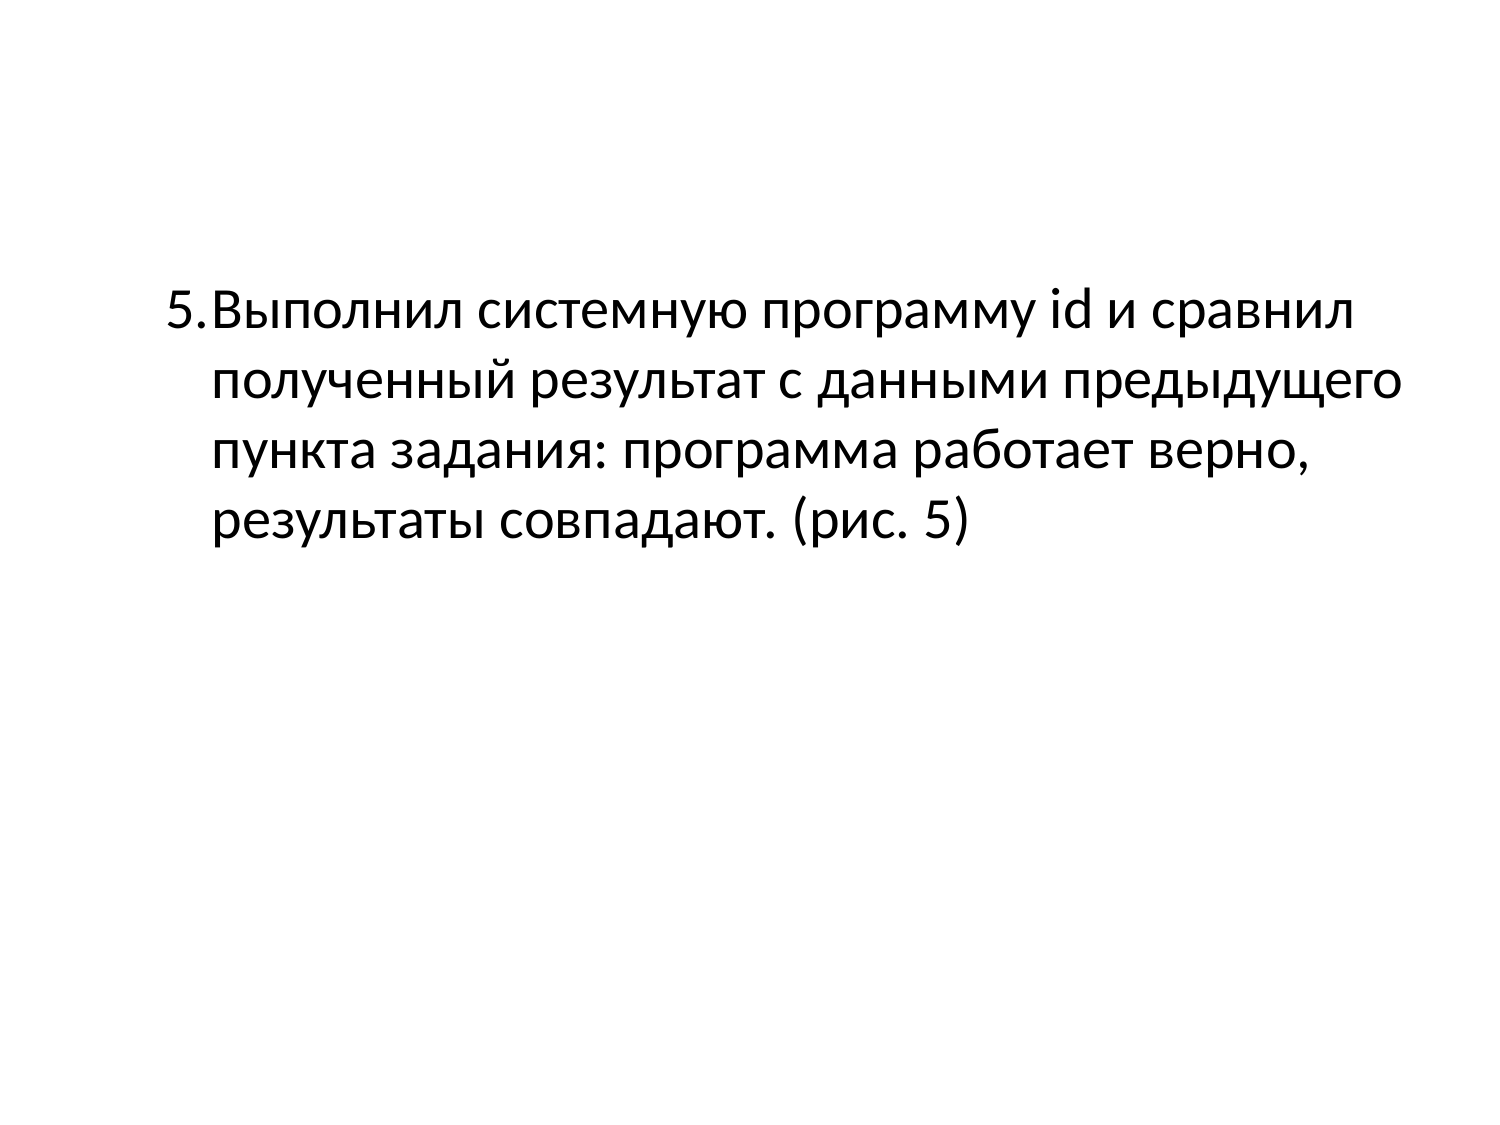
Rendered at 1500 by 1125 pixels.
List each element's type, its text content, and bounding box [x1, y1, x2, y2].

list Выполнил системную программу id и сравнил полученный результат с данными предыдущего пункта задания: программа работает верно, результаты совпадают. (рис. 5) [75, 262, 1425, 1005]
